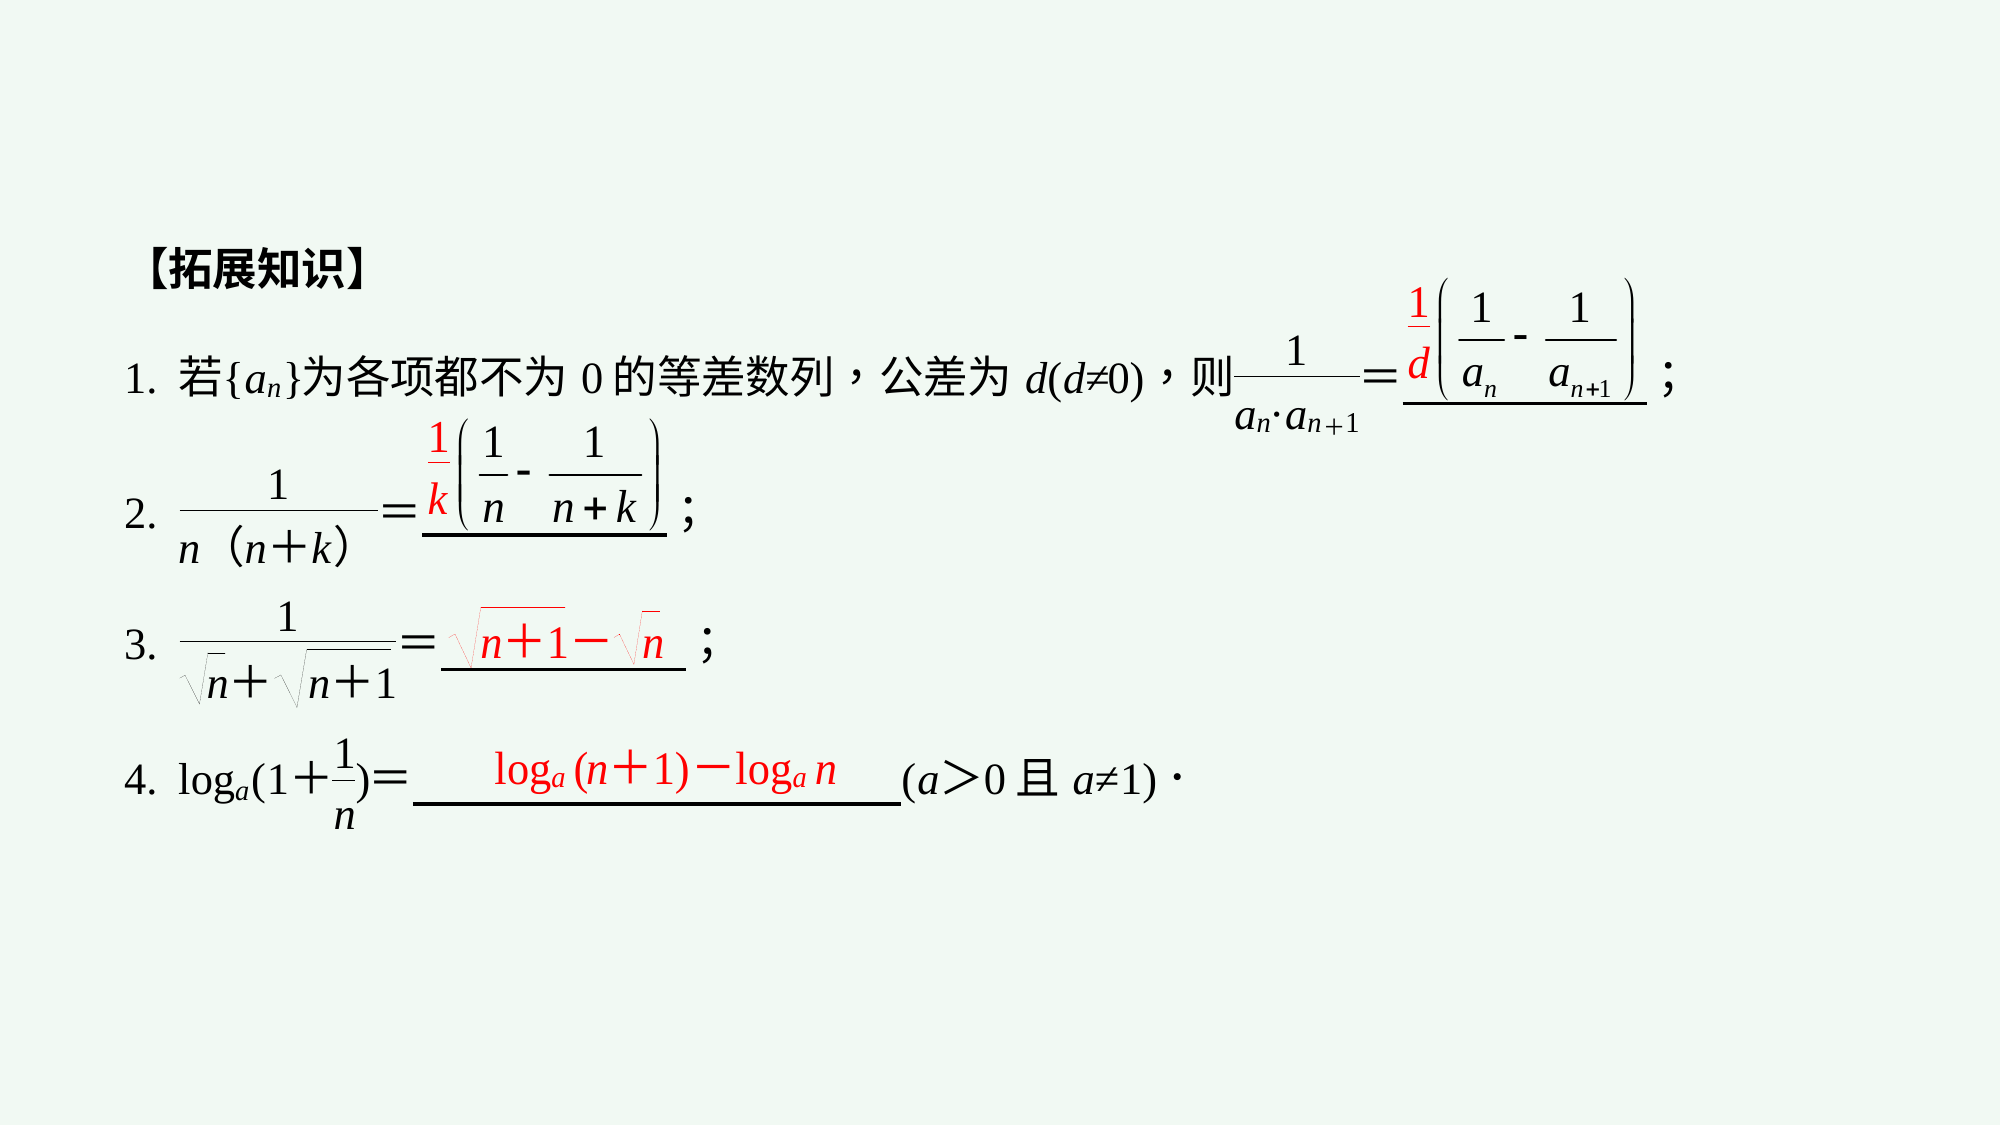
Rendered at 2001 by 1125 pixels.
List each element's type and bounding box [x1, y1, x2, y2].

text_box [124, 217, 1882, 852]
text_box [448, 605, 2000, 676]
text_box [427, 406, 2000, 544]
text_box [494, 734, 2000, 805]
text_box [1407, 239, 2000, 406]
